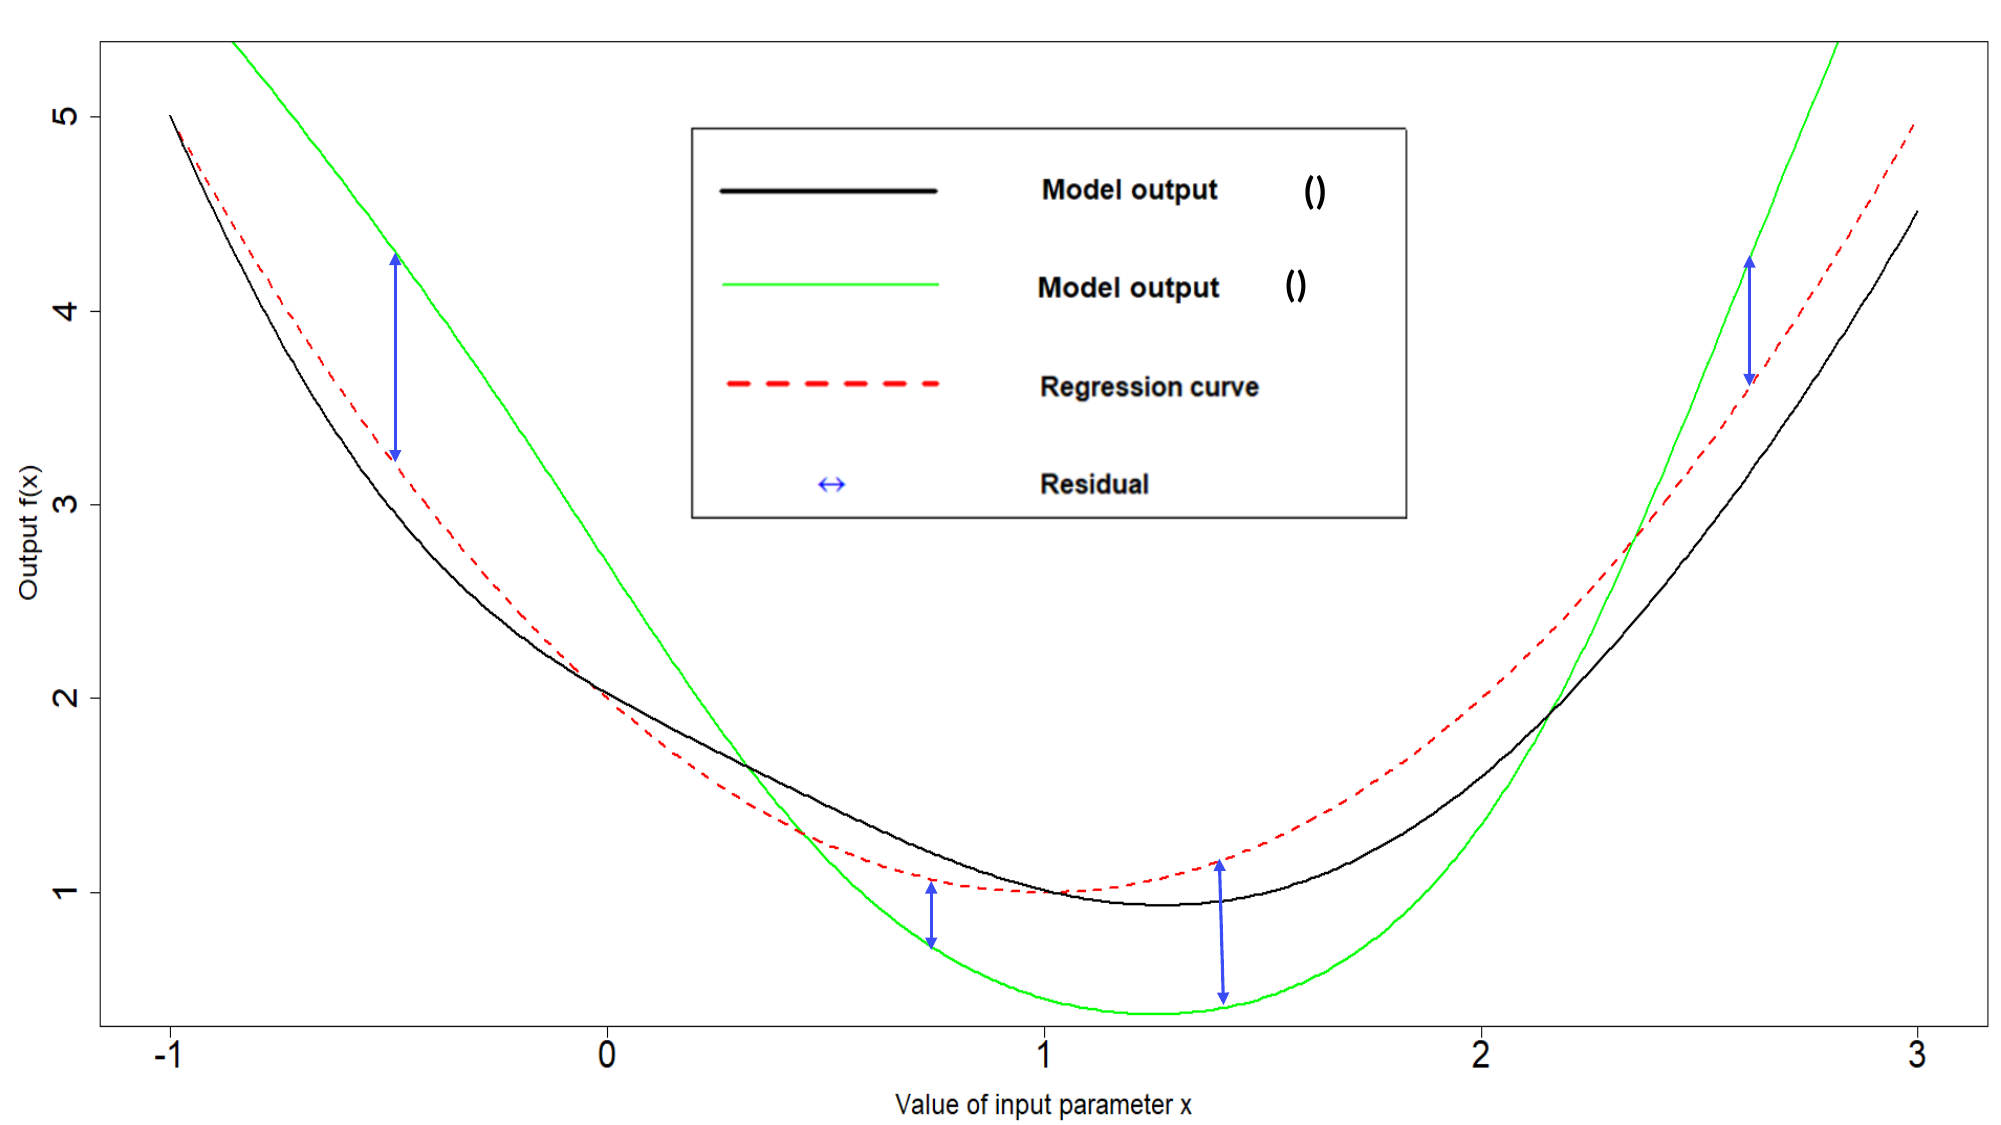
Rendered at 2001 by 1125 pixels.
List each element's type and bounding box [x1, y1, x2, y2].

text_box [1219, 858, 1224, 1005]
picture [19, 34, 2000, 1125]
